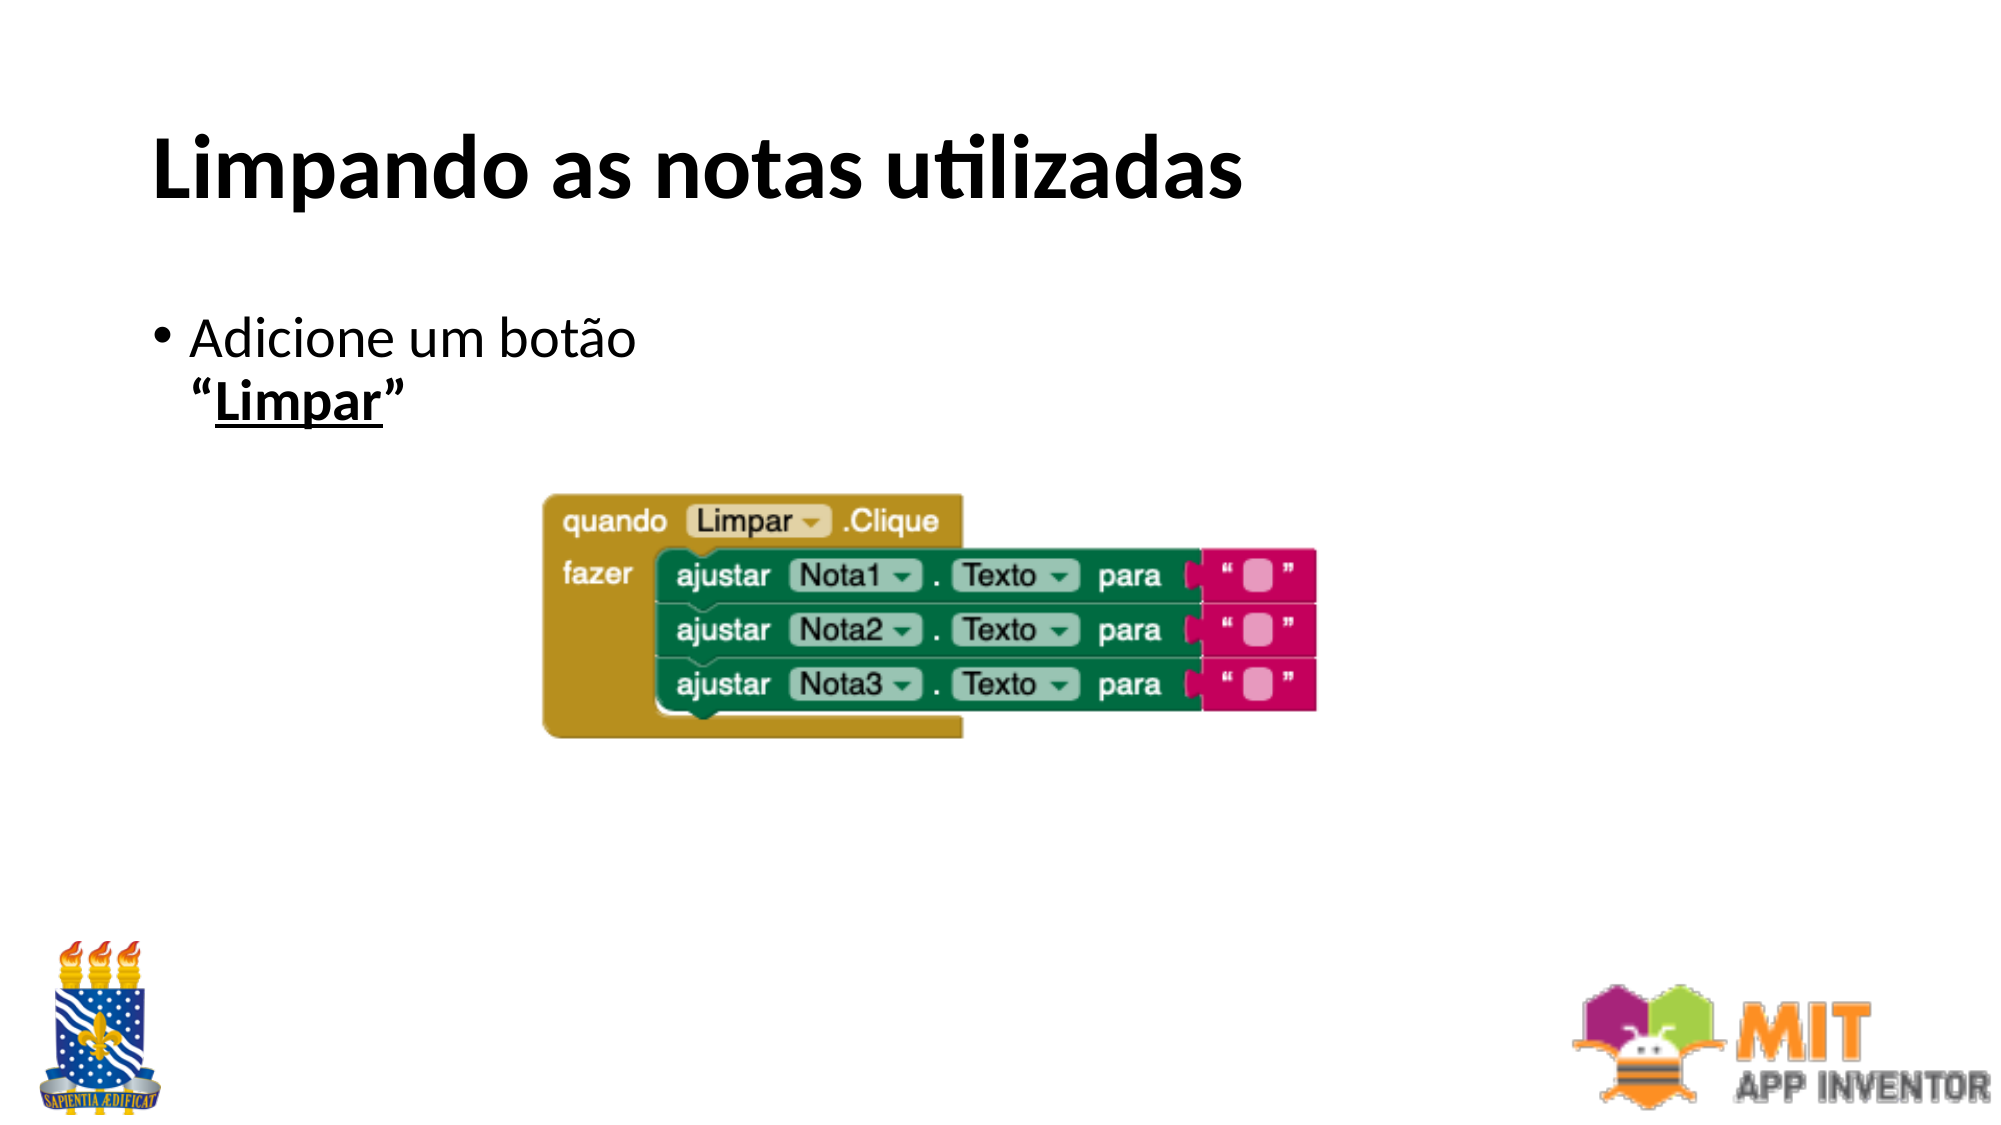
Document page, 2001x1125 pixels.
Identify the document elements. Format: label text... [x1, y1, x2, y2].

picture [524, 467, 1367, 764]
list Adicione um botão “Limpar” [137, 299, 1863, 1014]
title Limpando as notas utilizadas [137, 59, 1863, 278]
picture [1482, 976, 2001, 1114]
picture [39, 941, 161, 1115]
